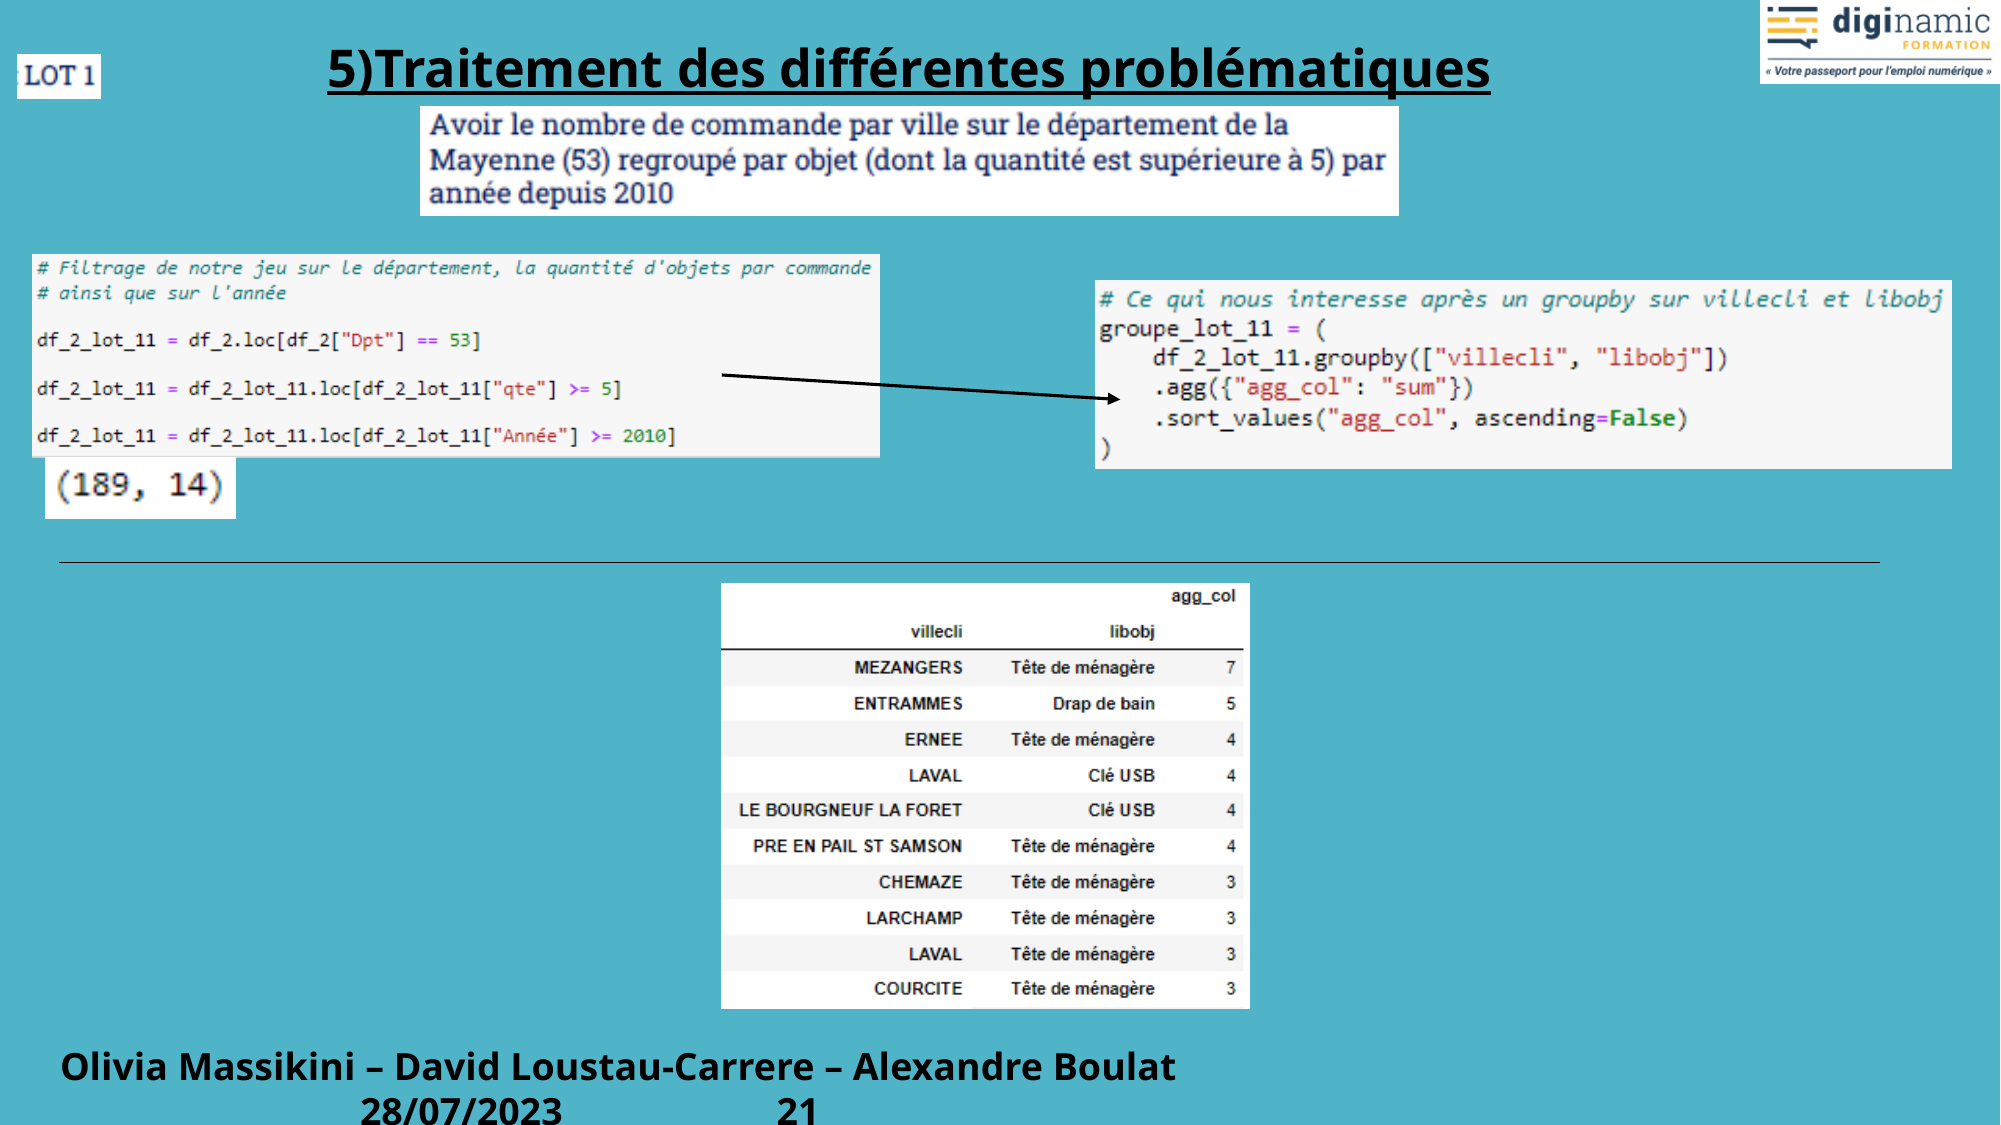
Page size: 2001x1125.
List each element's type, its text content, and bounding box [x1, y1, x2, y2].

picture [721, 583, 1251, 1009]
picture [16, 54, 101, 100]
picture [419, 106, 1399, 216]
text_box 5)Traitement des différentes problématiques [84, 28, 1735, 106]
text_box Olivia Massikini – David Loustau-Carrere – Alexandre Boulat 28/07/2023 21 [45, 1035, 1977, 1125]
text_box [721, 374, 1121, 400]
picture [32, 254, 880, 519]
picture [1095, 280, 1952, 469]
picture [1759, 0, 2000, 84]
